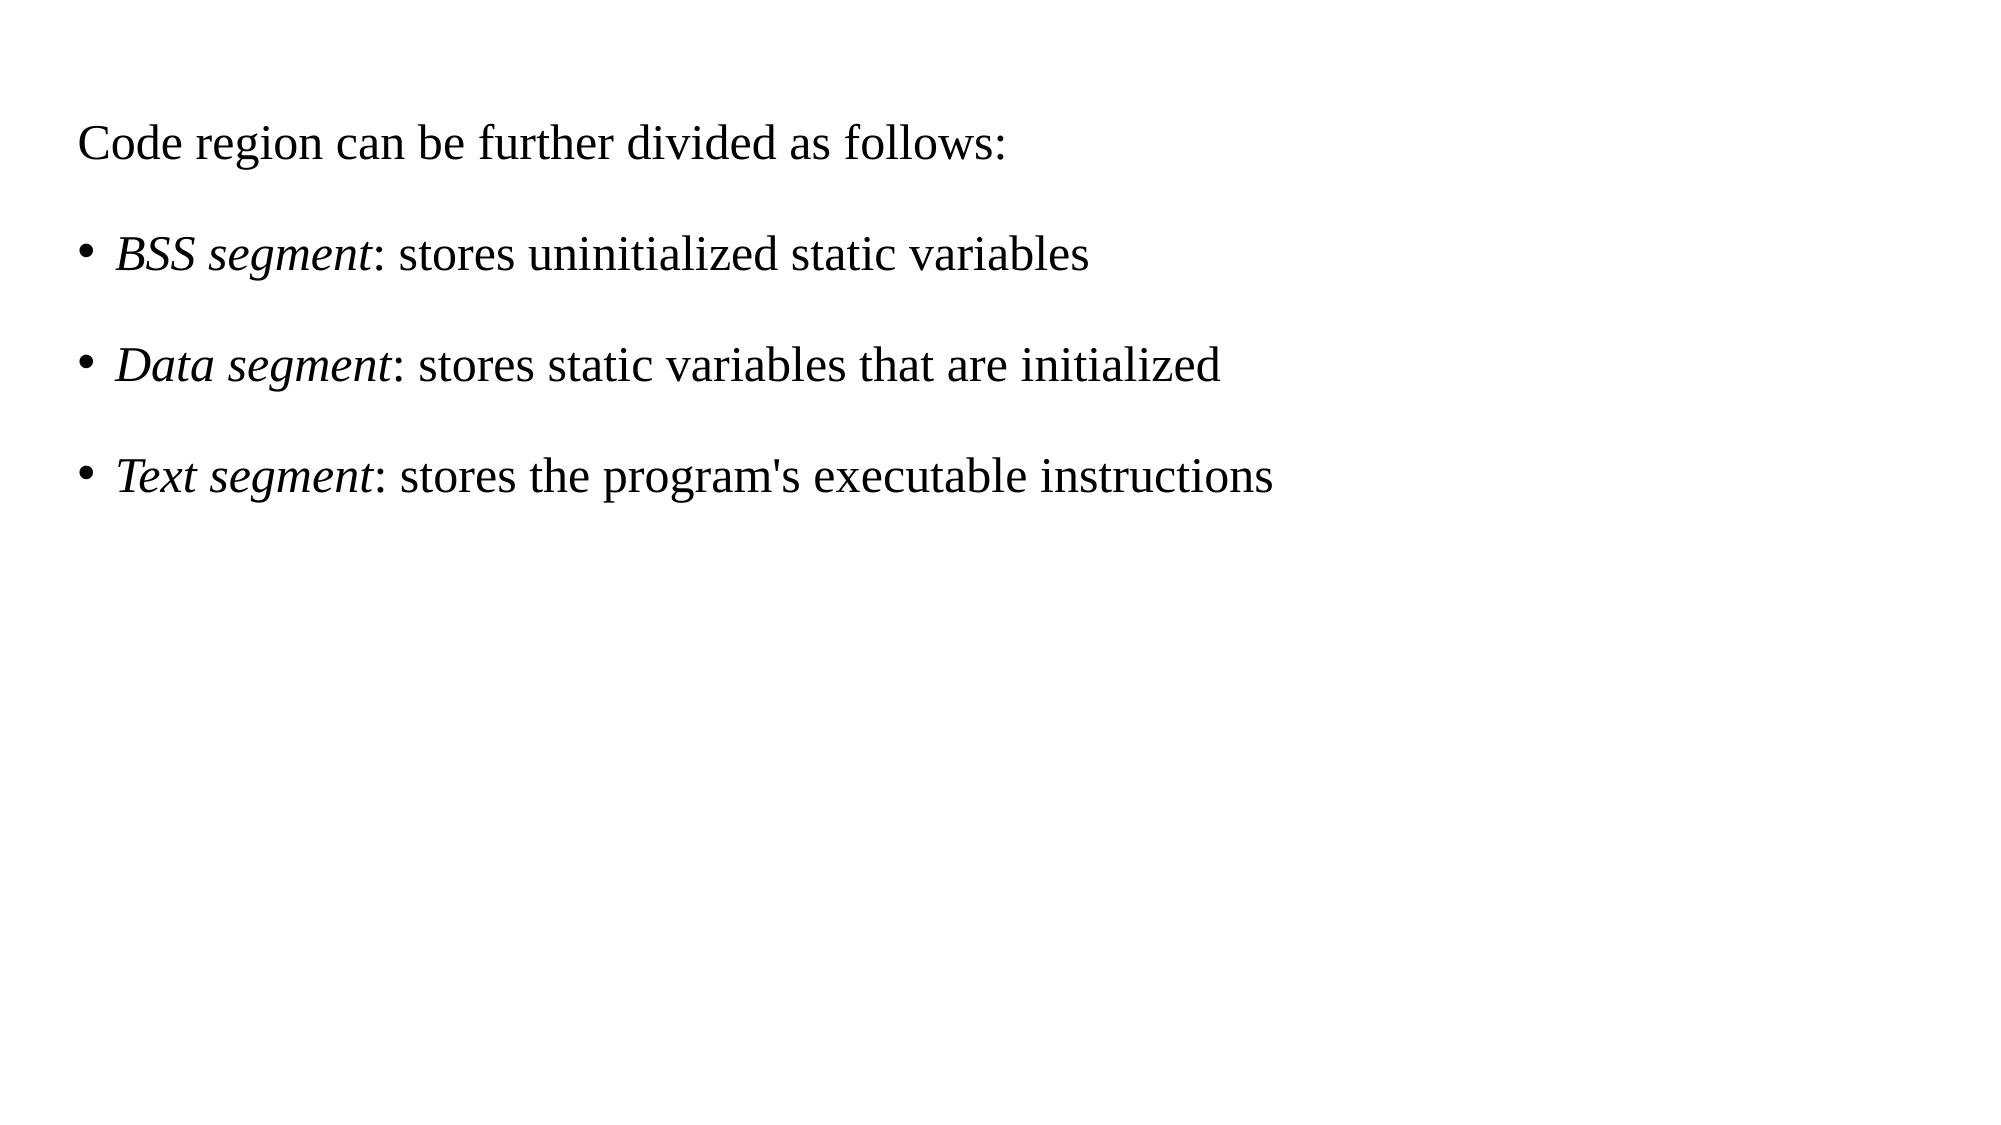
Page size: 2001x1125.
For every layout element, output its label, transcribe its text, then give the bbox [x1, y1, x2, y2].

list Code region can be further divided as follows: BSS segment: stores uninitialized static variables Data segment: stores static variables that are initialized Text segment: stores the program's executable instructions [62, 71, 1863, 1014]
